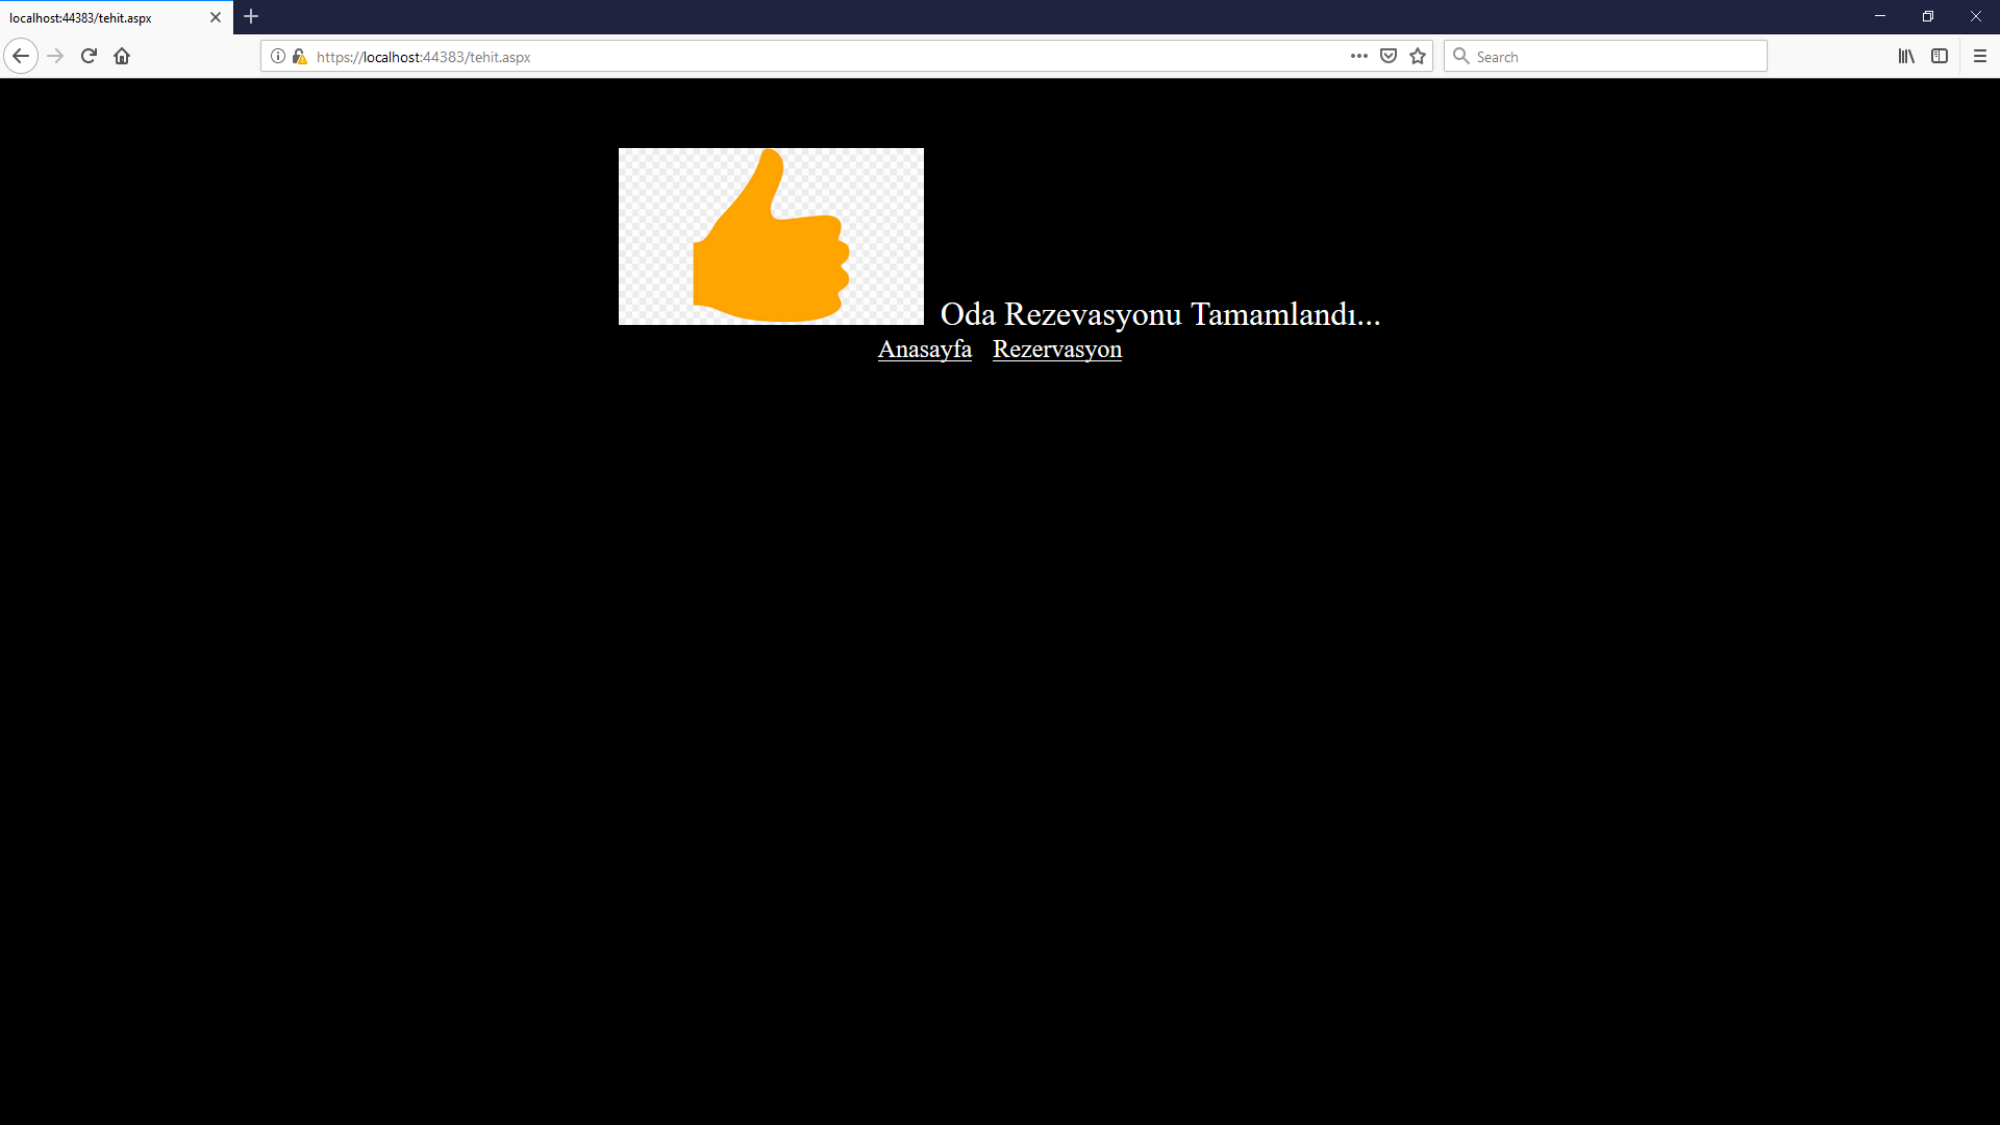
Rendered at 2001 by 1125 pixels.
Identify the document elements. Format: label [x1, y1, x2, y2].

list [0, 0, 2000, 1125]
